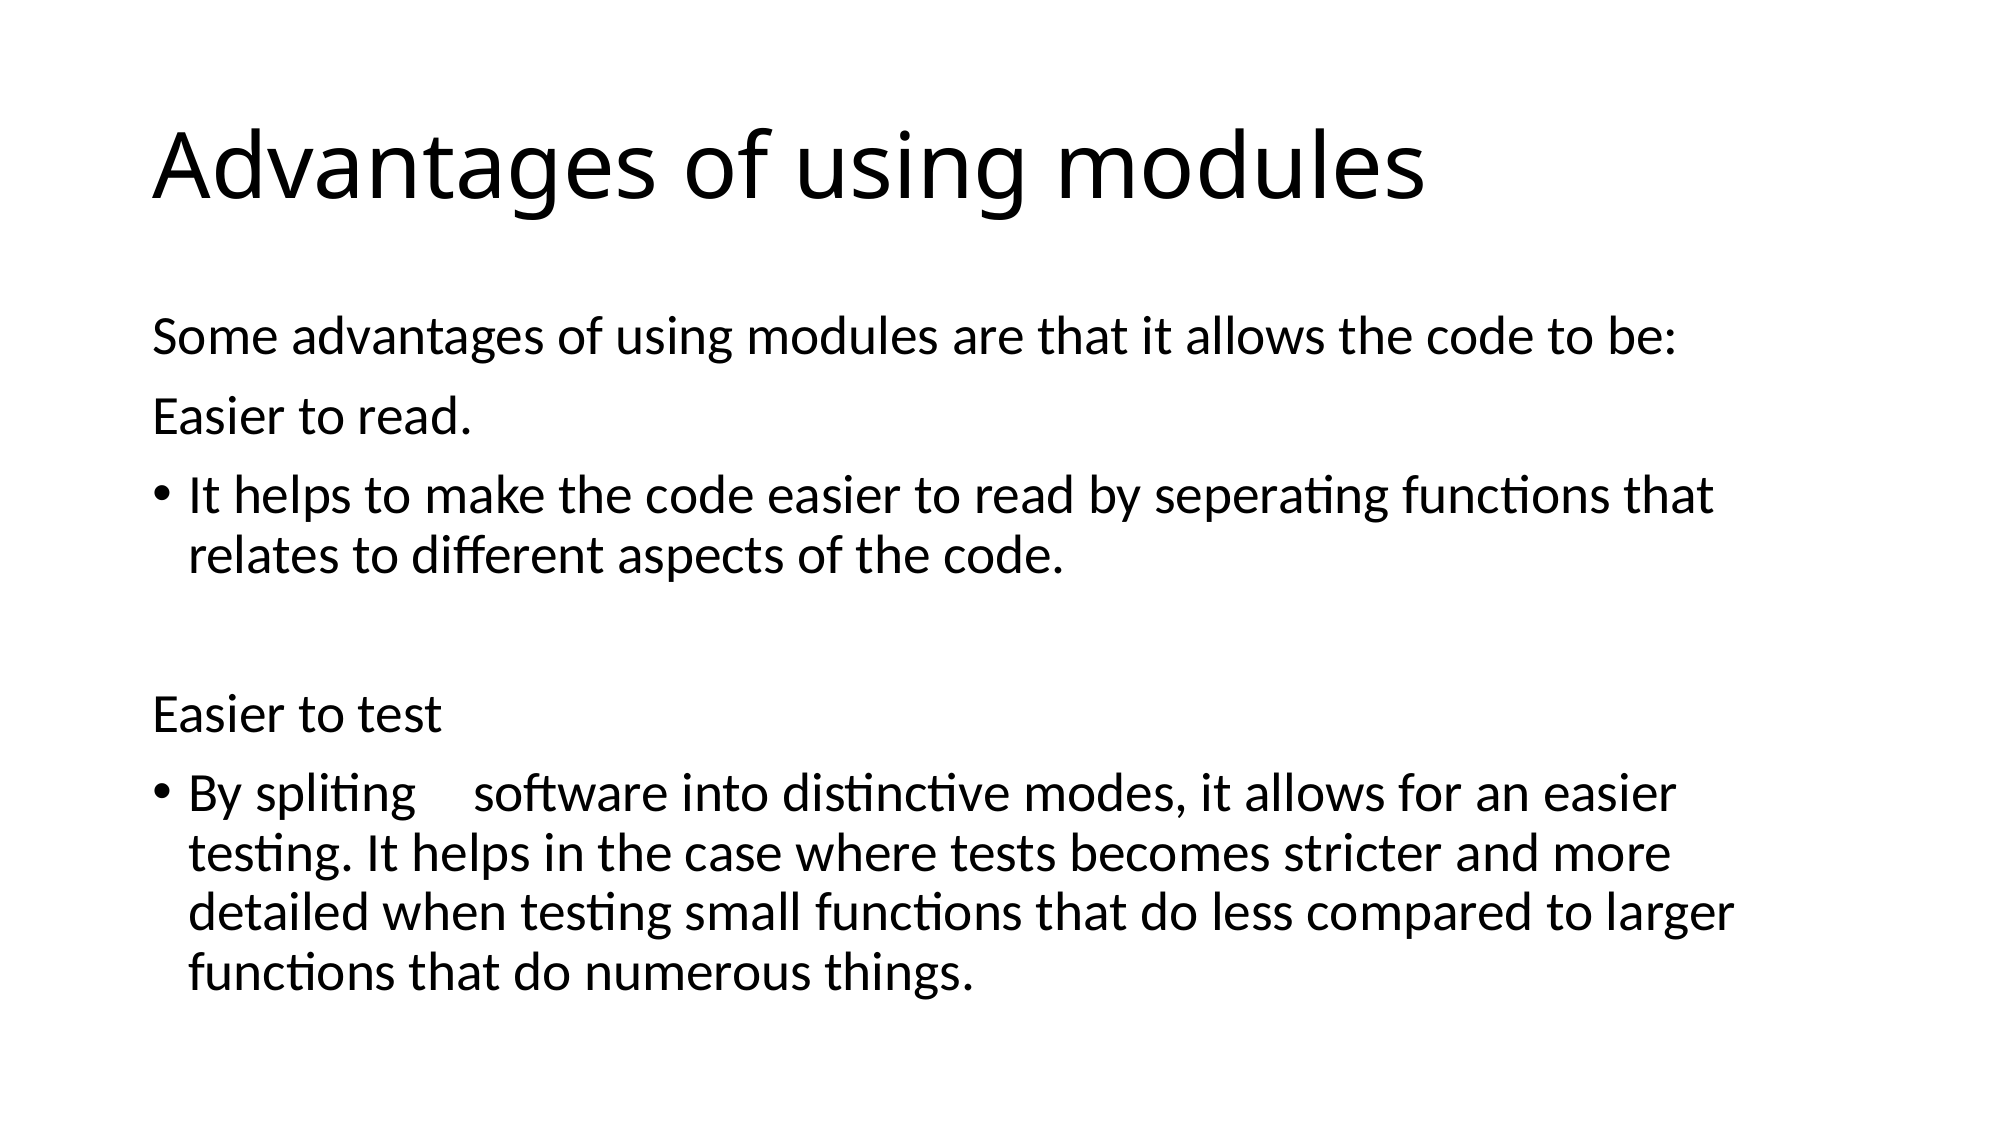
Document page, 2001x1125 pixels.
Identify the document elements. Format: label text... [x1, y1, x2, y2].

list Some advantages of using modules are that it allows the code to be: Easier to read. It helps to make the code easier to read by seperating functions that relates to different aspects of the code. Easier to test By spliting software into distinctive modes, it allows for an easier testing. It helps in the case where tests becomes stricter and more detailed when testing small functions that do less compared to larger functions that do numerous things. [137, 299, 1863, 1014]
title Advantages of using modules [137, 59, 1863, 278]
